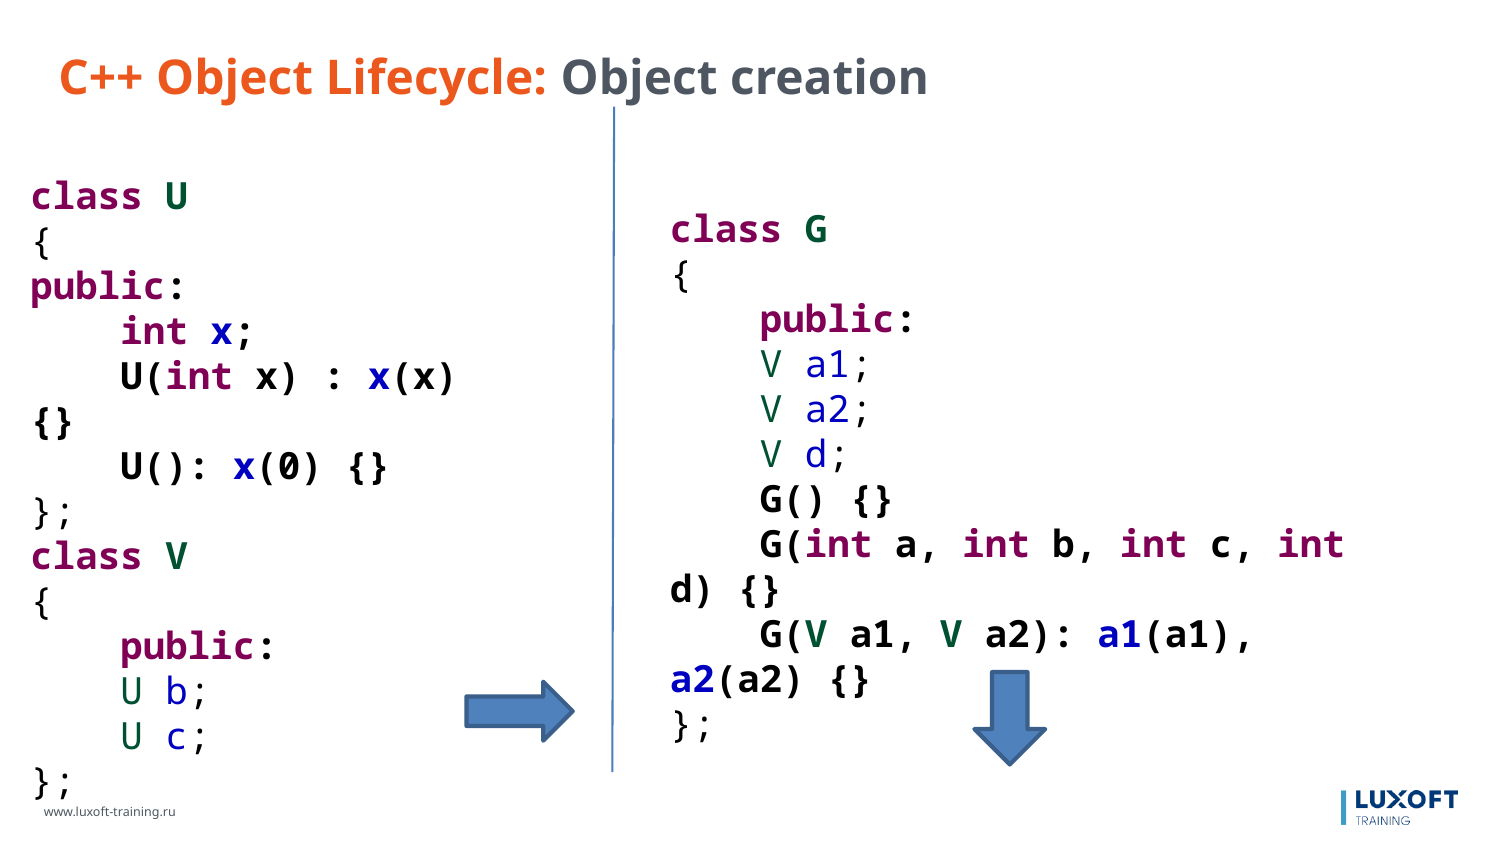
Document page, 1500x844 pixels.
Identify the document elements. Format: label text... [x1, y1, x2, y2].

text_box C++ Object Lifecycle: Object creation [47, 45, 1457, 107]
picture [1341, 790, 1458, 825]
text_box class U { public: int x; U(int x) : x(x) {} U(): x(0) {} }; class V { public: U b; U c; }; [15, 164, 540, 810]
text_box [972, 669, 1048, 767]
text_box [464, 679, 575, 743]
text_box [611, 106, 615, 773]
text_box class G { public: V a1; V a2; V d; G() {} G(int a, int b, int c, int d) {} G(V a1, V a2): a1(a1), a2(a2) {} }; [655, 197, 1406, 753]
